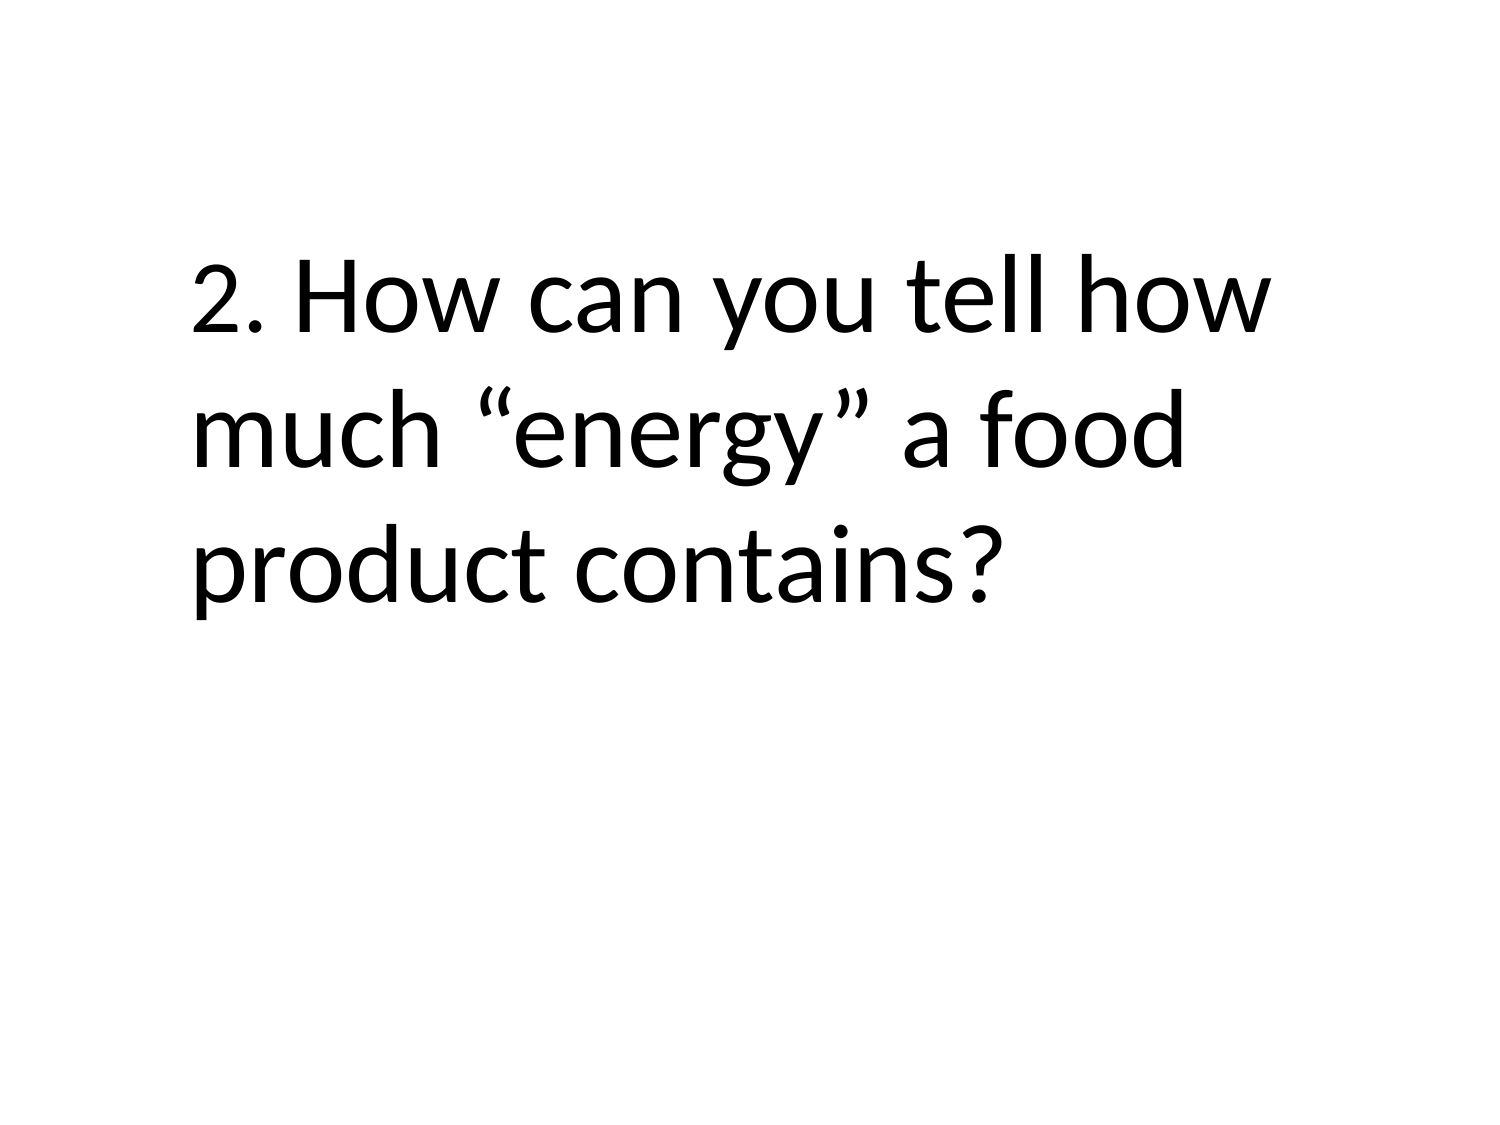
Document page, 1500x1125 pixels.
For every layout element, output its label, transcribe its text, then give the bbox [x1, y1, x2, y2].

text_box 2. How can you tell how much “energy” a food product contains? [174, 212, 1338, 633]
